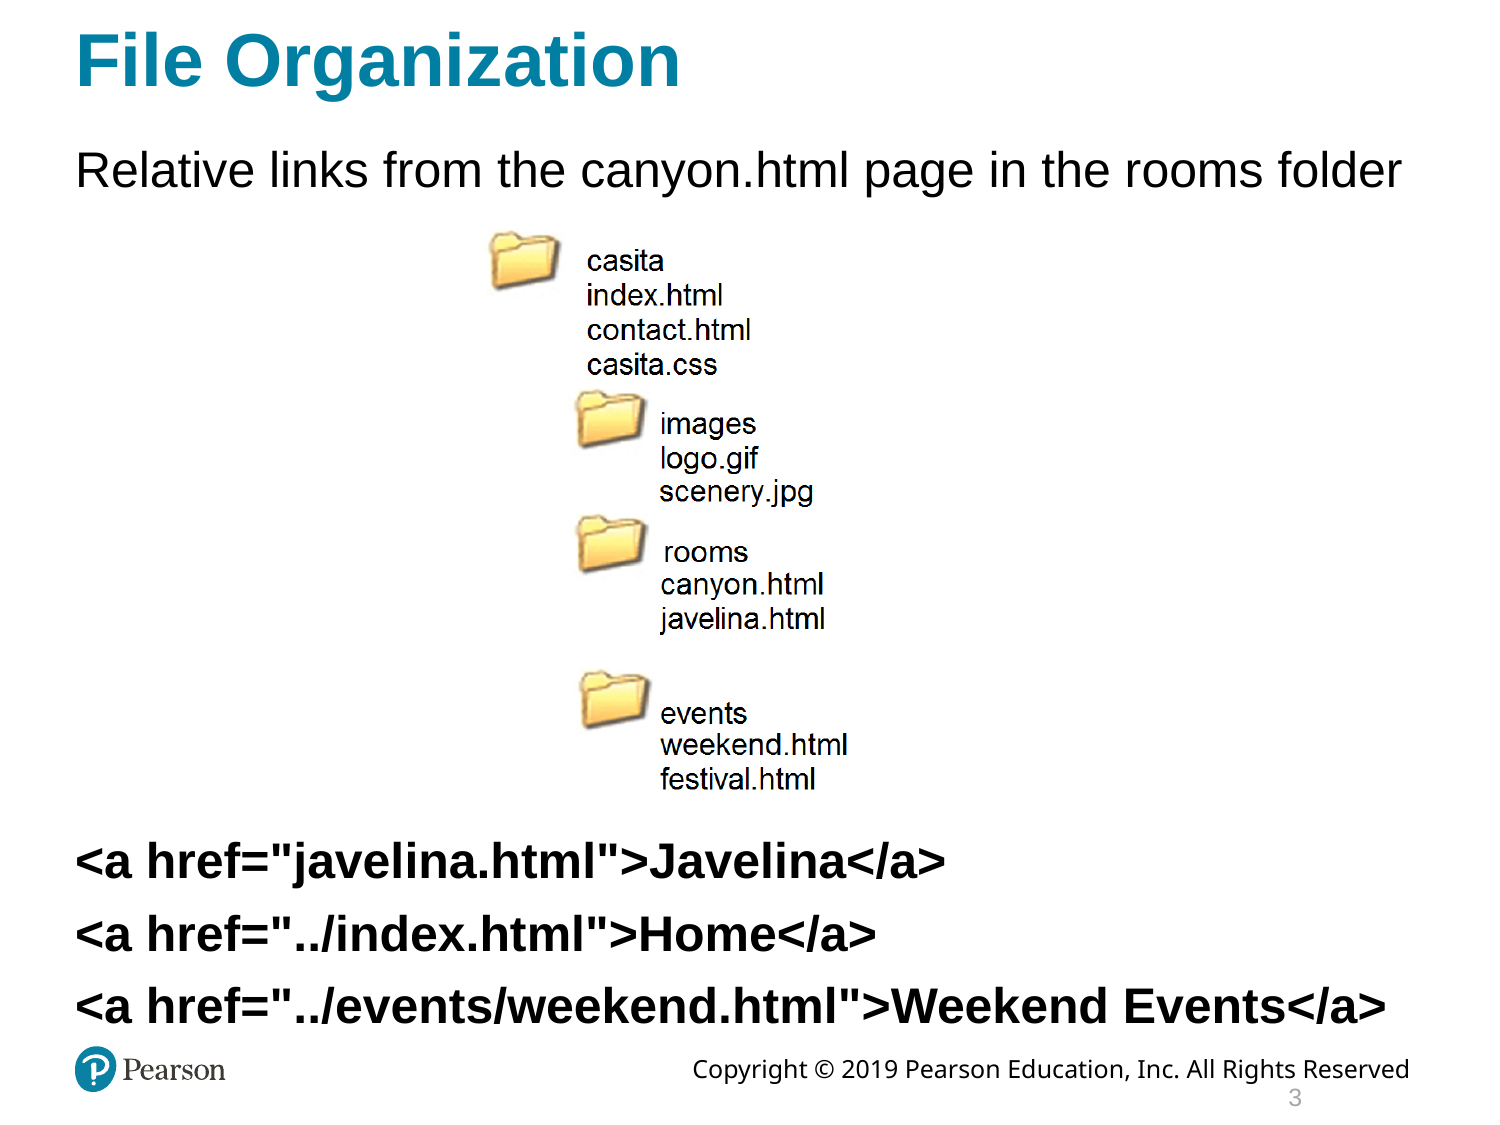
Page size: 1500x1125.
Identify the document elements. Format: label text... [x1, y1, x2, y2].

list <a href="javelina.html">Javelina</a> <a href="../index.html">Home</a> <a href="../events/weekend.html">Weekend Events</a> [75, 828, 1413, 1125]
picture [470, 216, 866, 813]
title File Organization [75, 0, 1413, 102]
list Relative links from the canyon.html page in the rooms folder [75, 137, 1413, 776]
